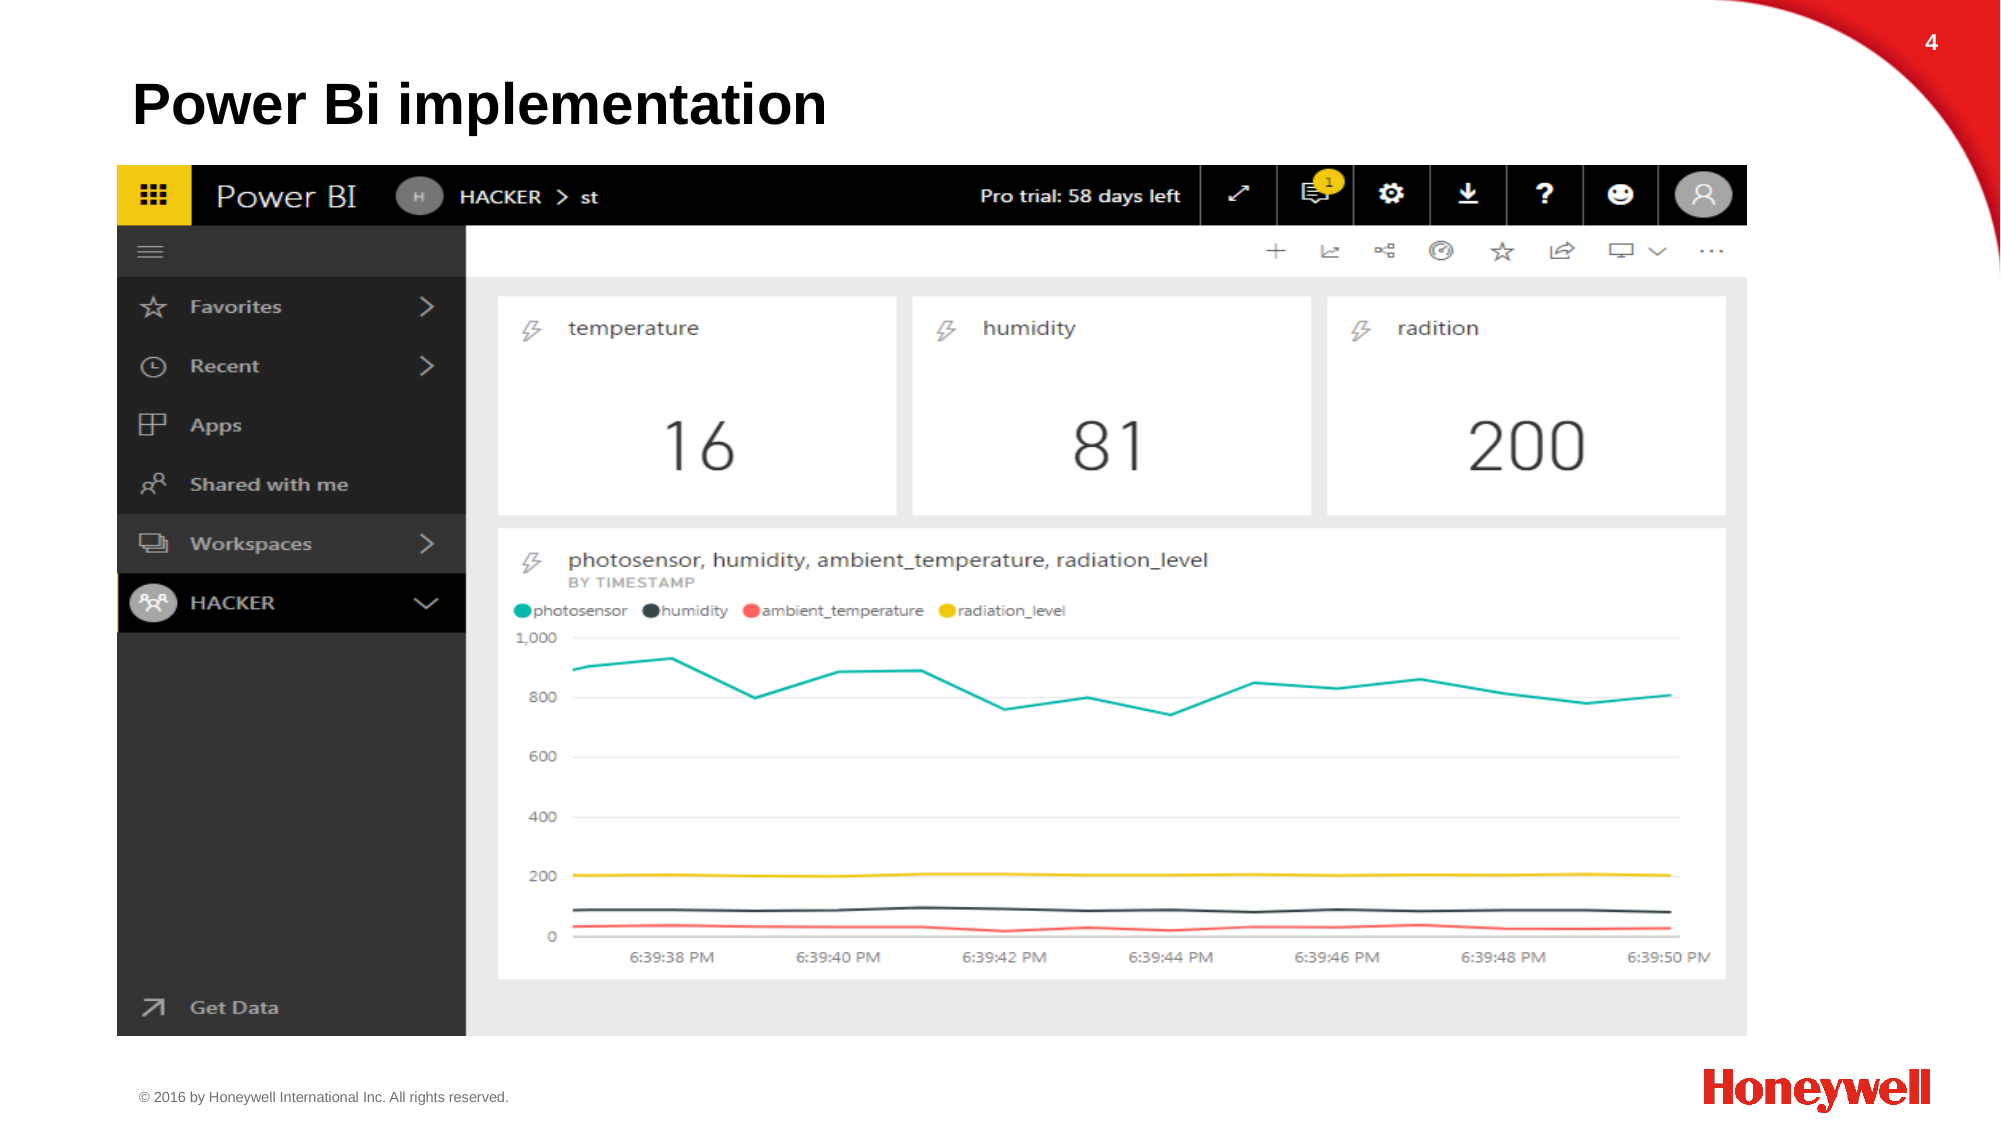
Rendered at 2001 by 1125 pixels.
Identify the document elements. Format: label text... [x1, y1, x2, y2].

picture [2, 0, 2001, 1125]
title Power Bi implementation [116, 58, 1842, 141]
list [116, 164, 1747, 1037]
slide_number 4 [1910, 0, 2000, 83]
